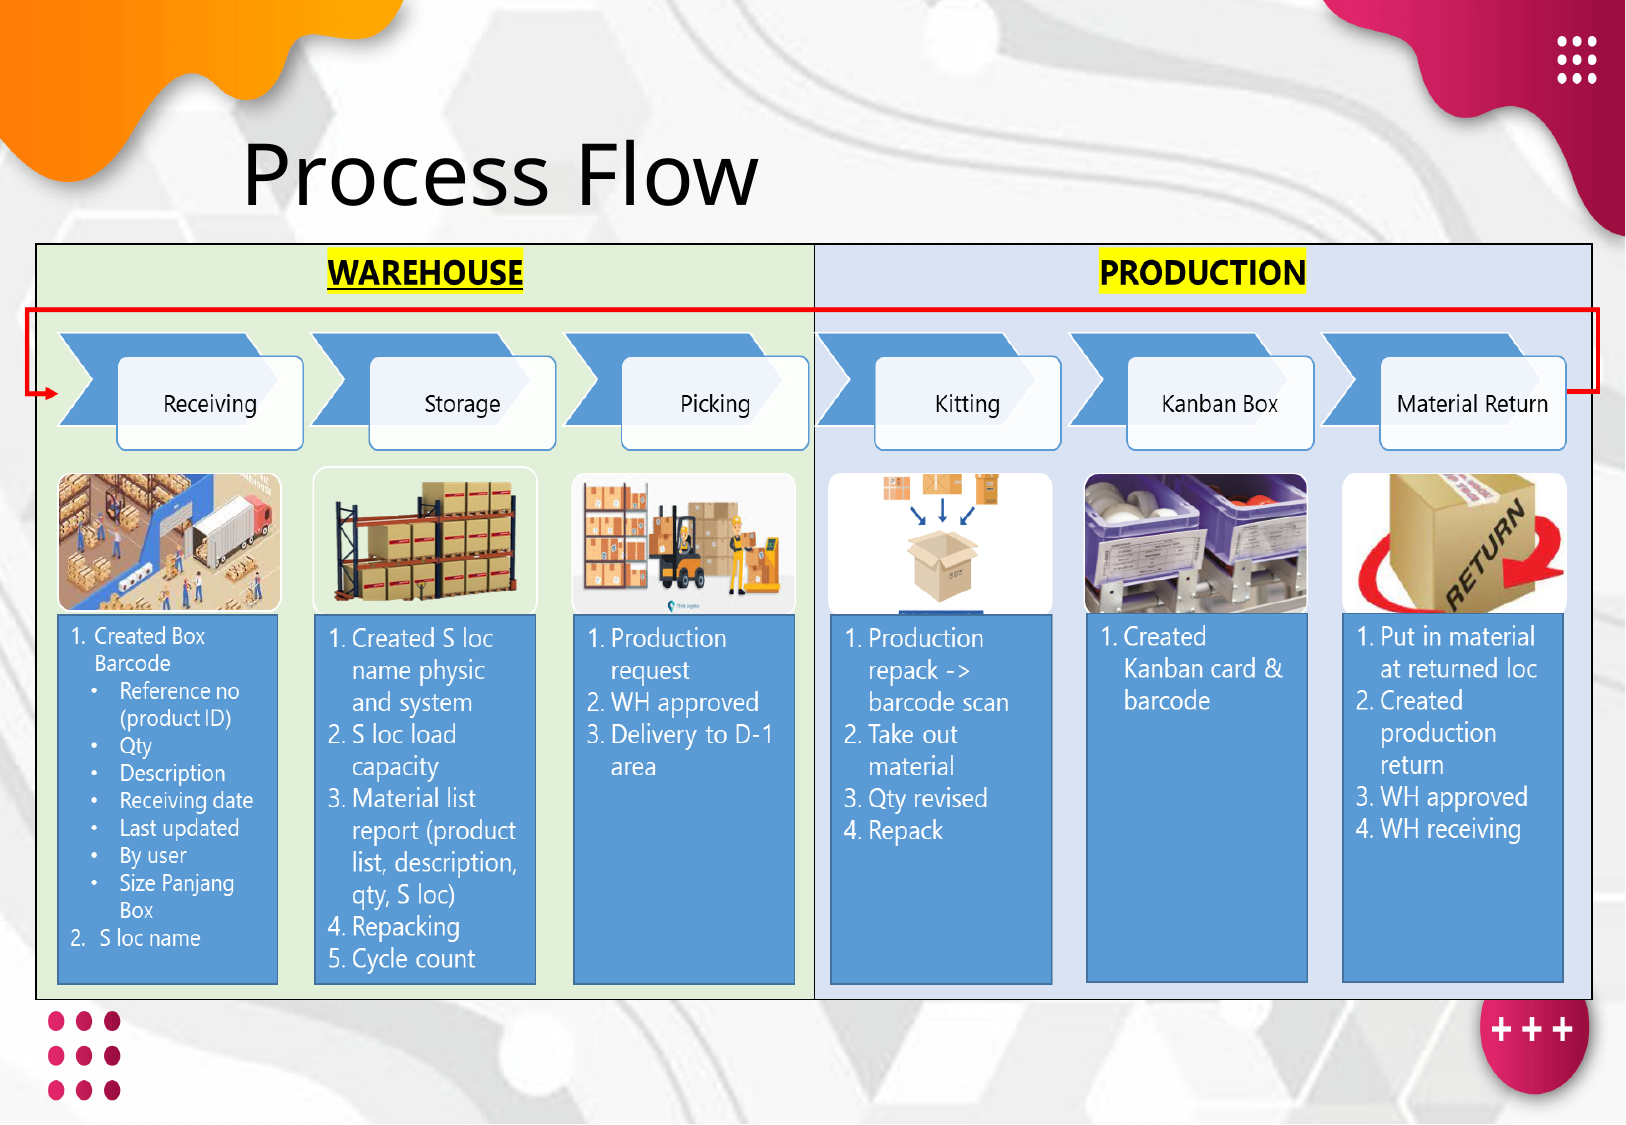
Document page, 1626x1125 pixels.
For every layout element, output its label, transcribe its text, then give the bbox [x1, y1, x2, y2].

picture [0, 0, 1626, 1125]
text_box [24, 237, 1600, 1000]
text_box Process Flow [240, 136, 1058, 309]
